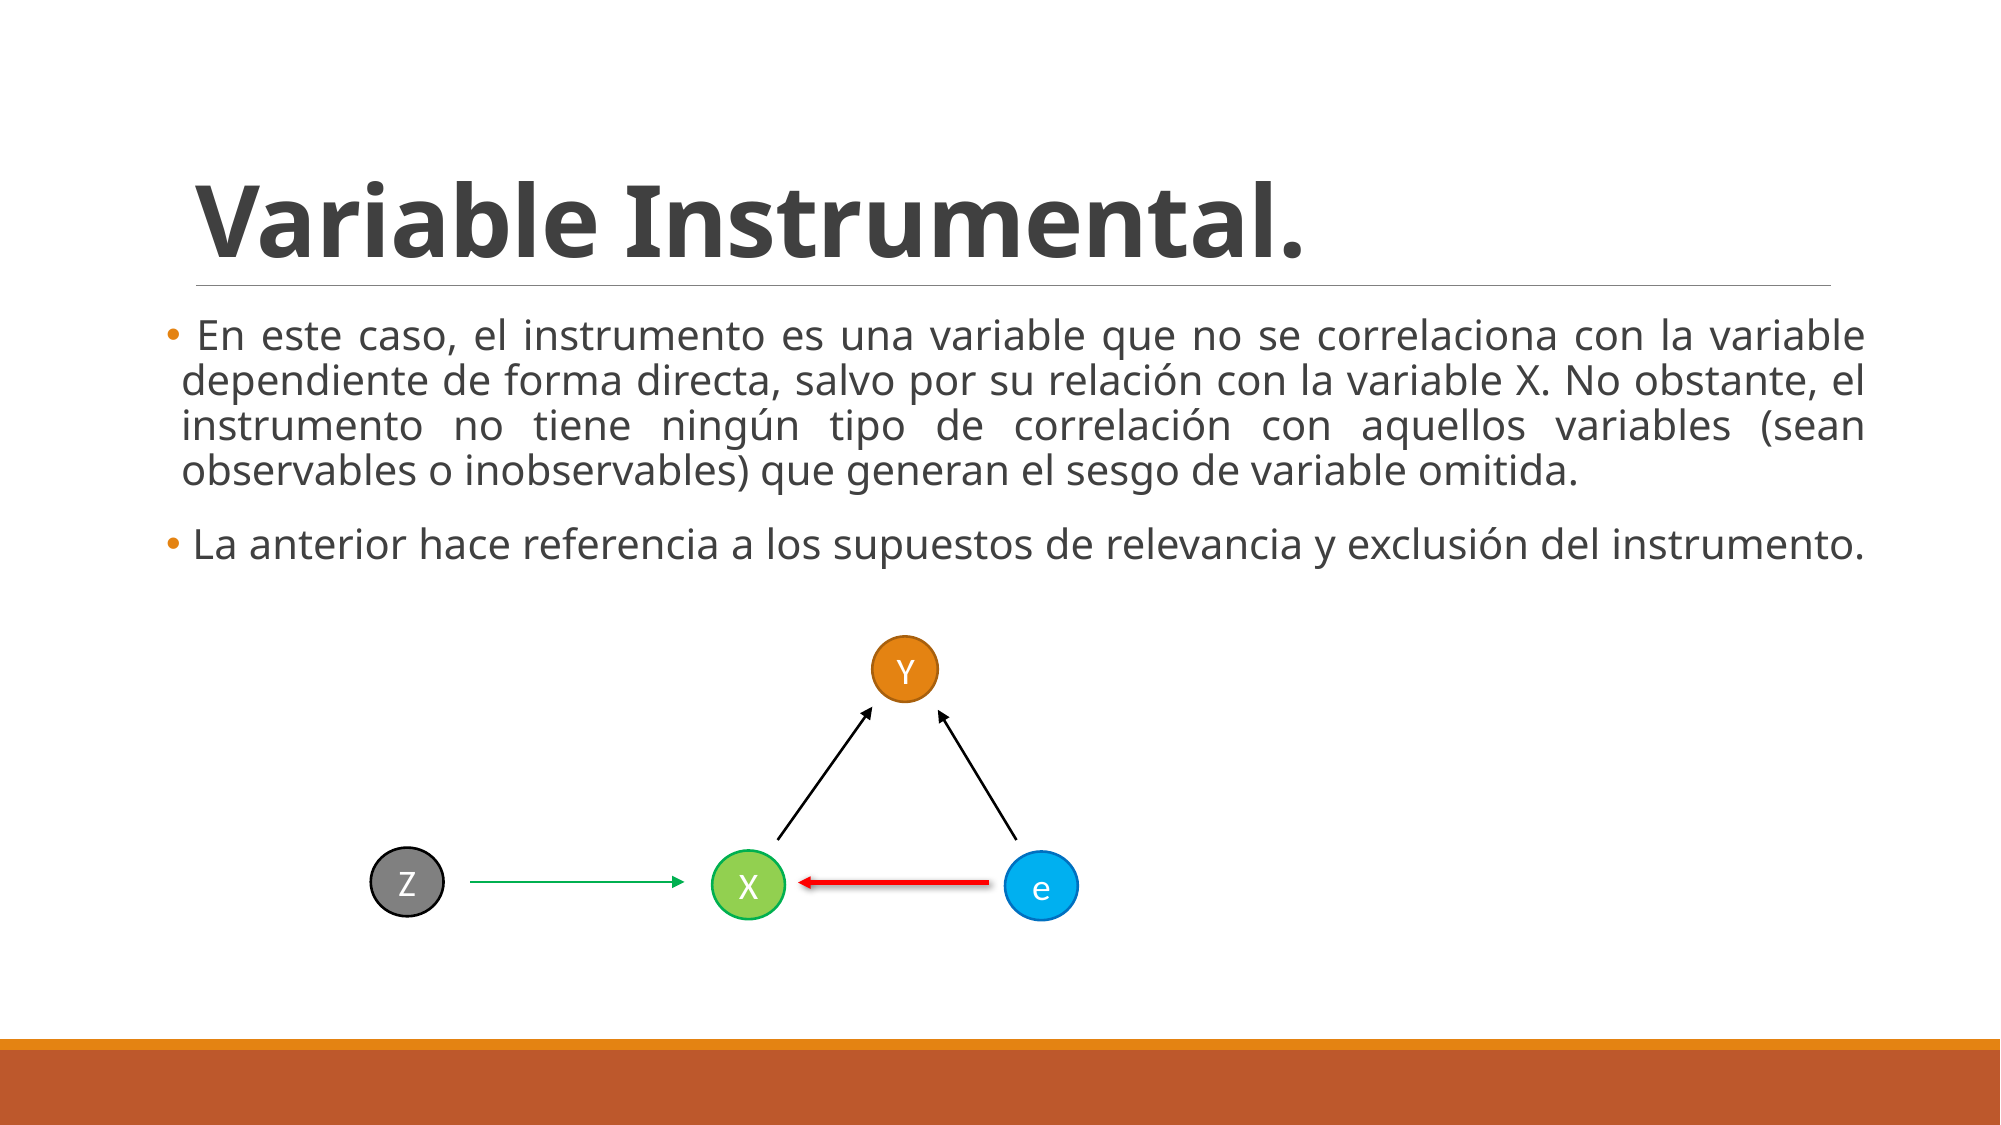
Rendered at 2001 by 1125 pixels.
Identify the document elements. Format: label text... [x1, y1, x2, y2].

title Variable Instrumental. [180, 148, 1830, 285]
text_box X [710, 849, 787, 921]
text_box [937, 709, 1017, 841]
list En este caso, el instrumento es una variable que no se correlaciona con la variable dependiente de forma directa, salvo por su relación con la variable X. No obstante, el instrumento no tiene ningún tipo de correlación con aquellos variables (sean observables o inobservables) que generan el sesgo de variable omitida. La anterior hace referencia a los supuestos de relevancia y exclusión del instrumento. [166, 306, 1867, 967]
text_box Z [369, 846, 445, 918]
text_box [777, 706, 873, 841]
text_box Y [870, 635, 940, 704]
text_box e [1003, 850, 1080, 922]
